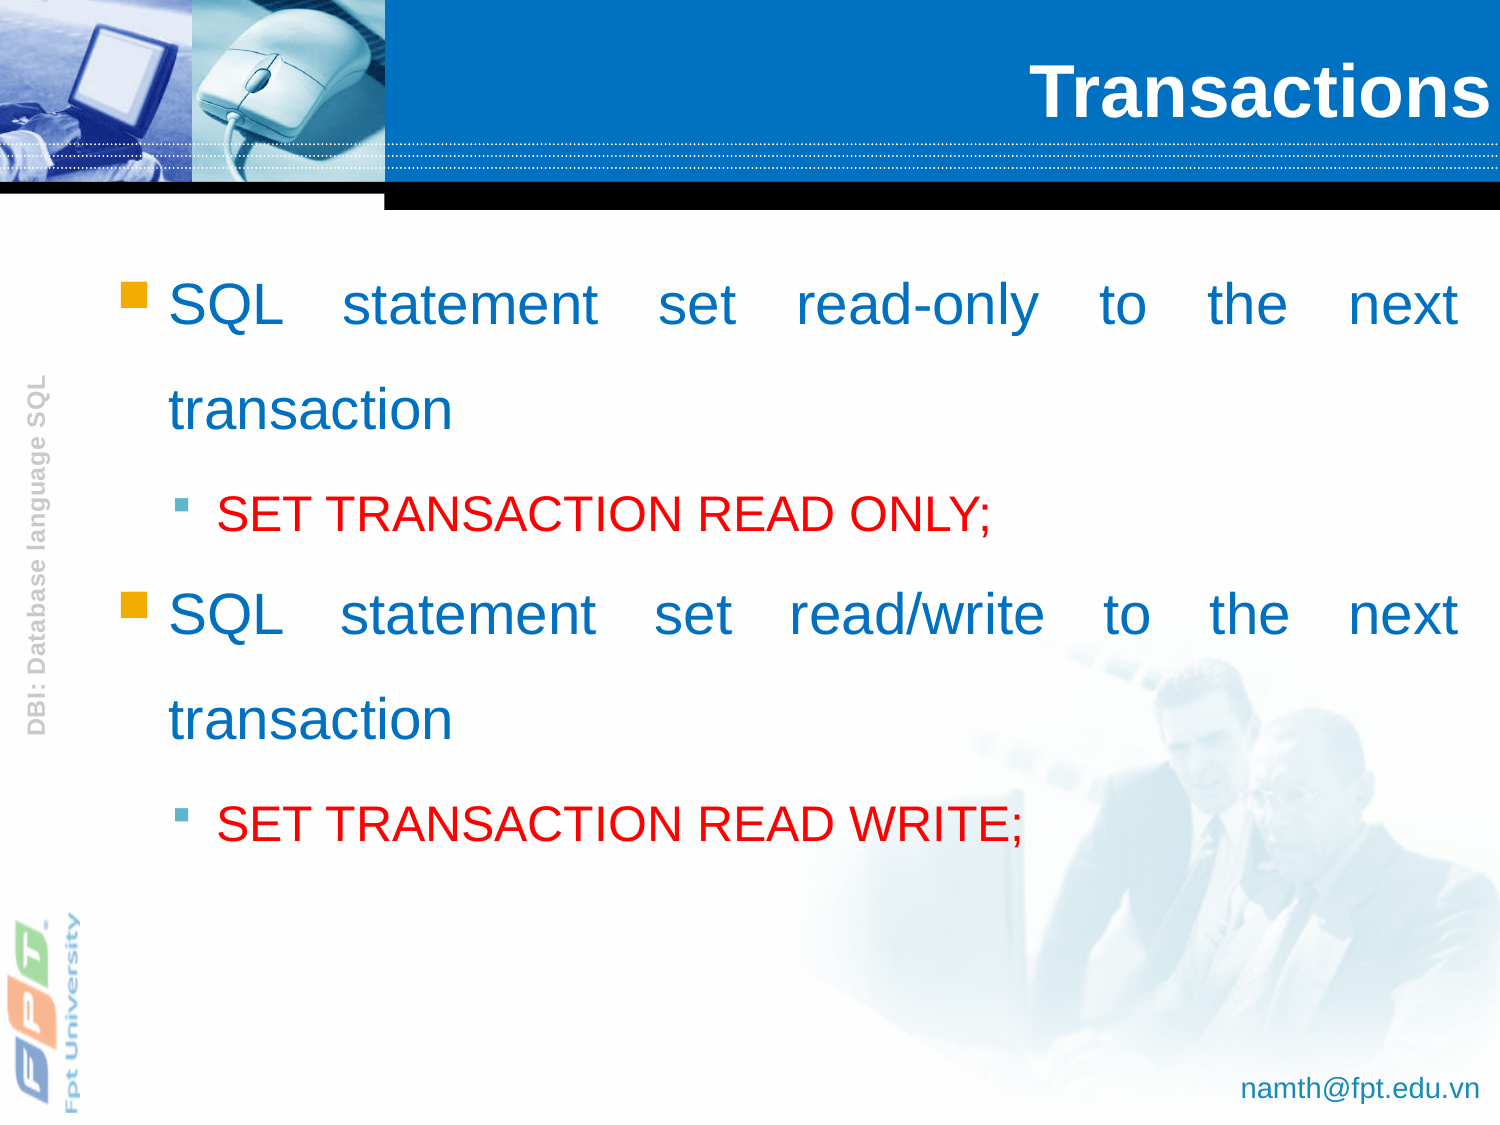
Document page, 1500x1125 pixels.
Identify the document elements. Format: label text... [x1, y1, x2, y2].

list SQL statement set read-only to the next transaction SET TRANSACTION READ ONLY; SQL statement set read/write to the next transaction SET TRANSACTION READ WRITE; [87, 216, 1475, 1050]
title Transactions [387, 0, 1500, 175]
picture [0, 194, 1500, 1125]
picture [0, 0, 385, 181]
